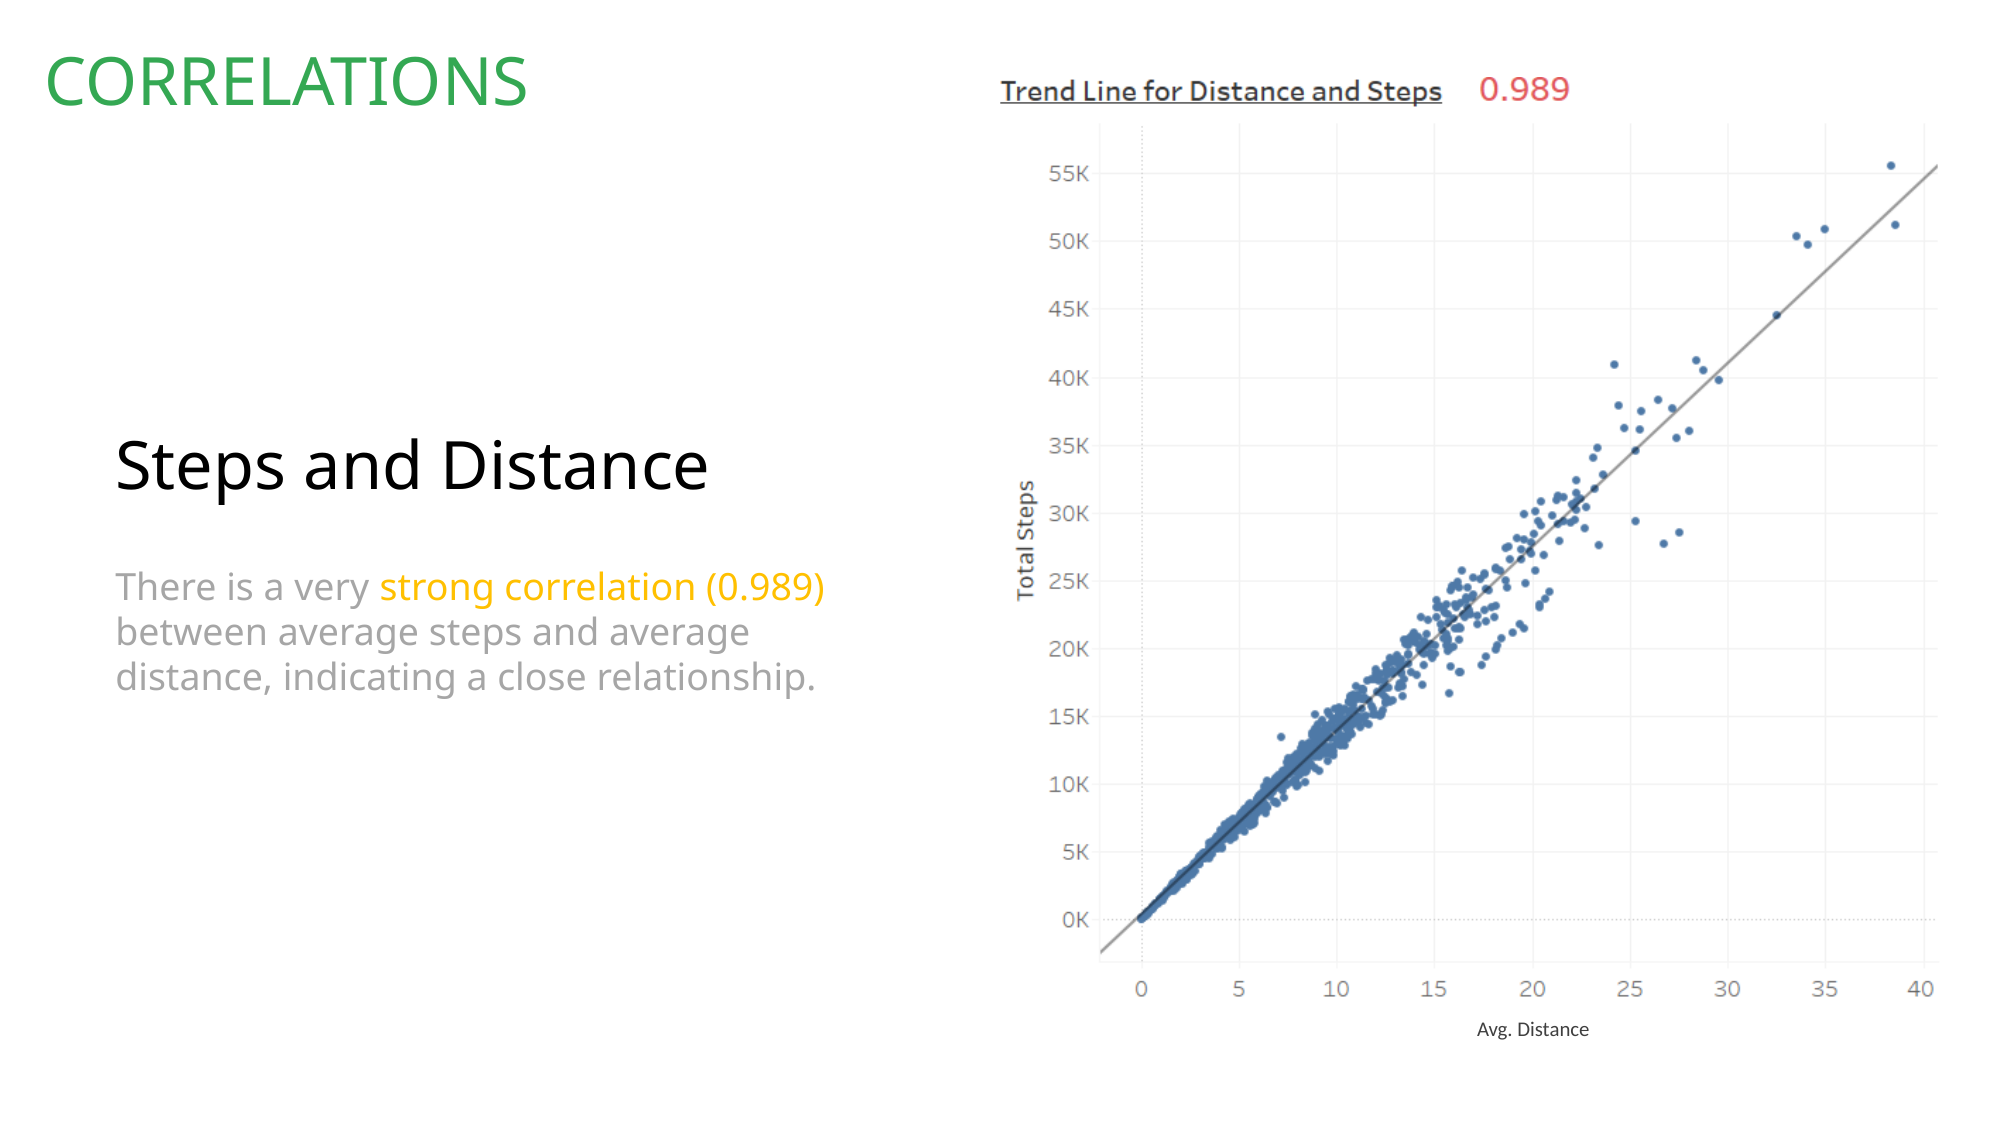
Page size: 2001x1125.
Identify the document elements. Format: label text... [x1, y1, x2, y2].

text_box CORRELATIONS [29, 31, 552, 127]
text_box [999, 77, 1952, 1049]
text_box Steps and Distance There is a very strong correlation (0.989) between average steps and average distance, indicating a close relationship. [100, 416, 892, 706]
